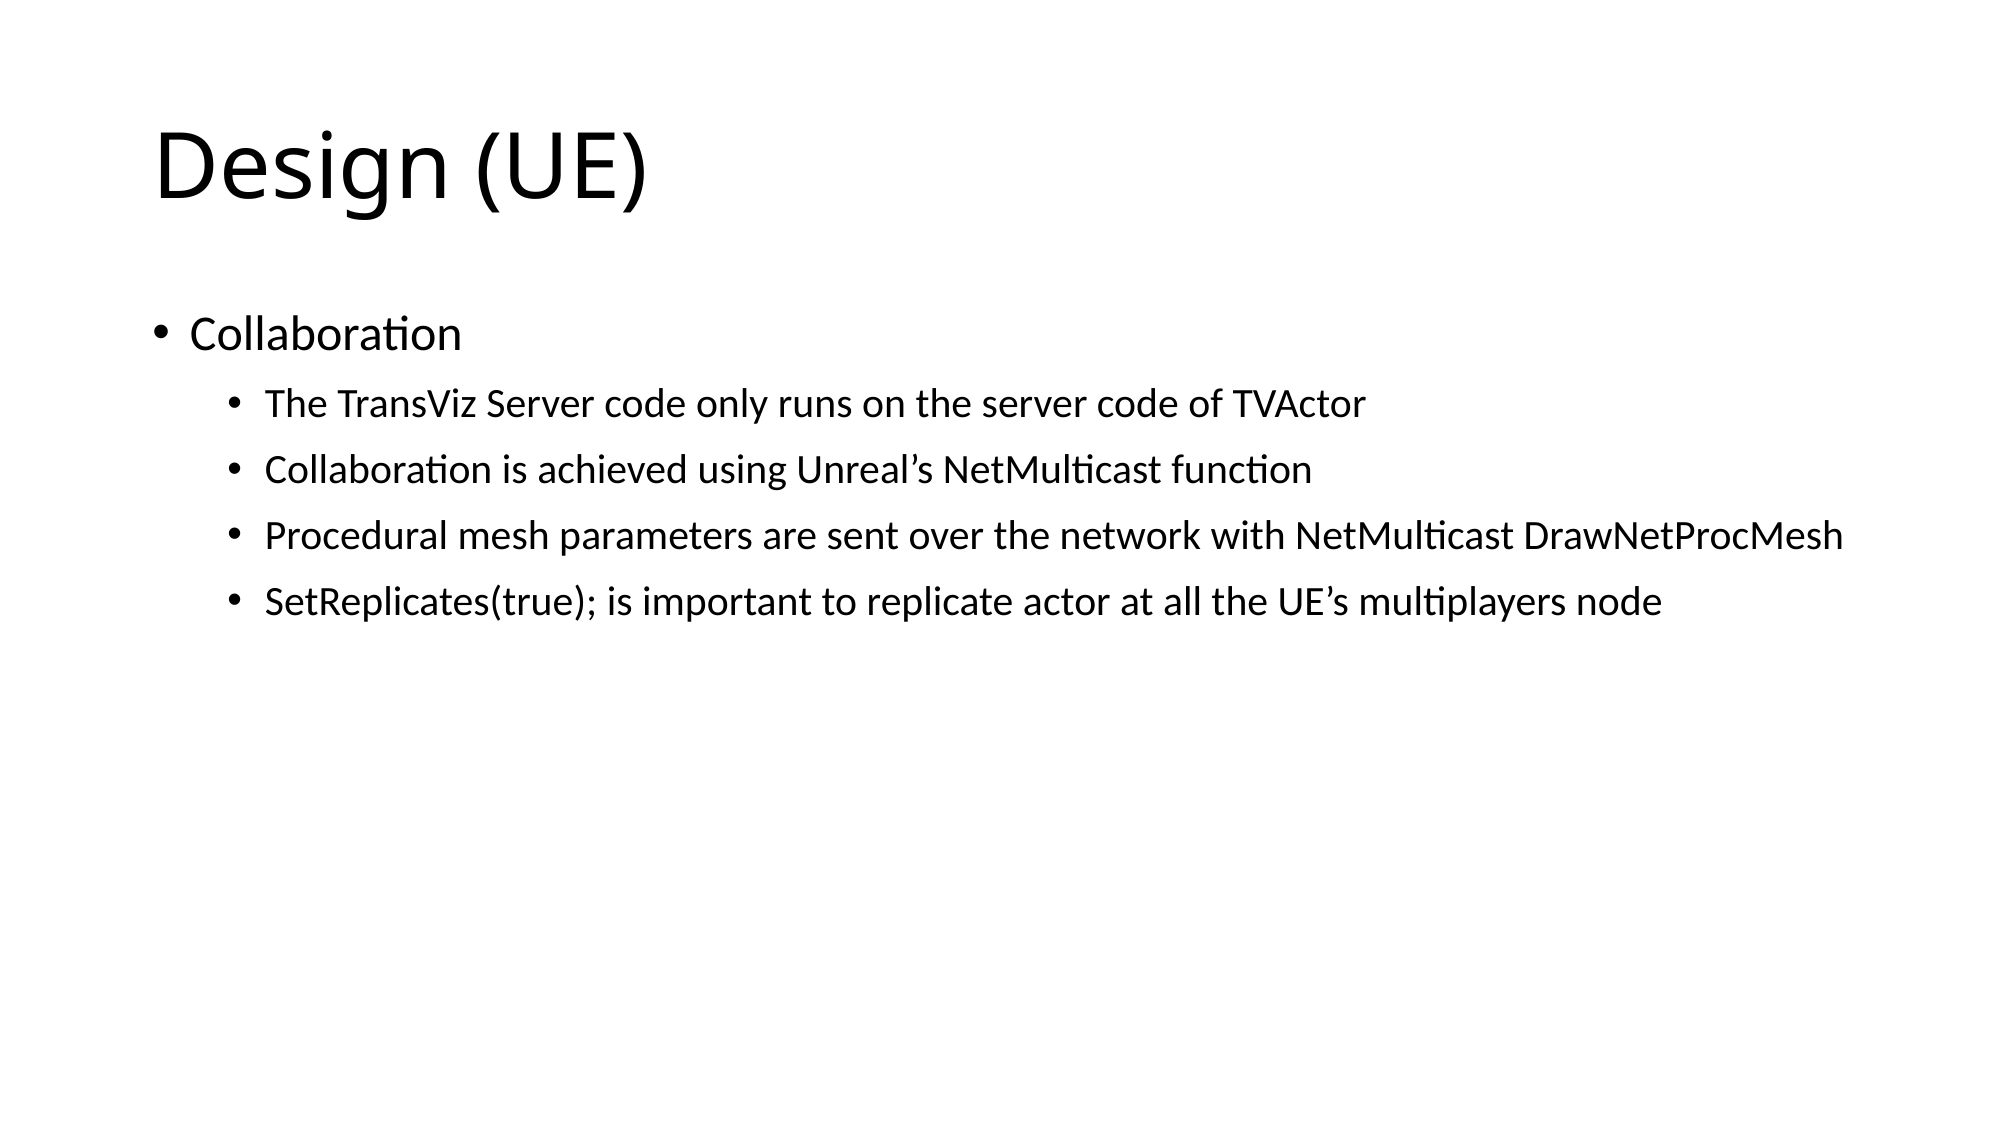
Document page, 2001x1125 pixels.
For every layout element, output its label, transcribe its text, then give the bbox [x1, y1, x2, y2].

list Collaboration The TransViz Server code only runs on the server code of TVActor Collaboration is achieved using Unreal’s NetMulticast function Procedural mesh parameters are sent over the network with NetMulticast DrawNetProcMesh SetReplicates(true); is important to replicate actor at all the UE’s multiplayers node [137, 299, 1863, 1014]
title Design (UE) [137, 59, 1863, 278]
